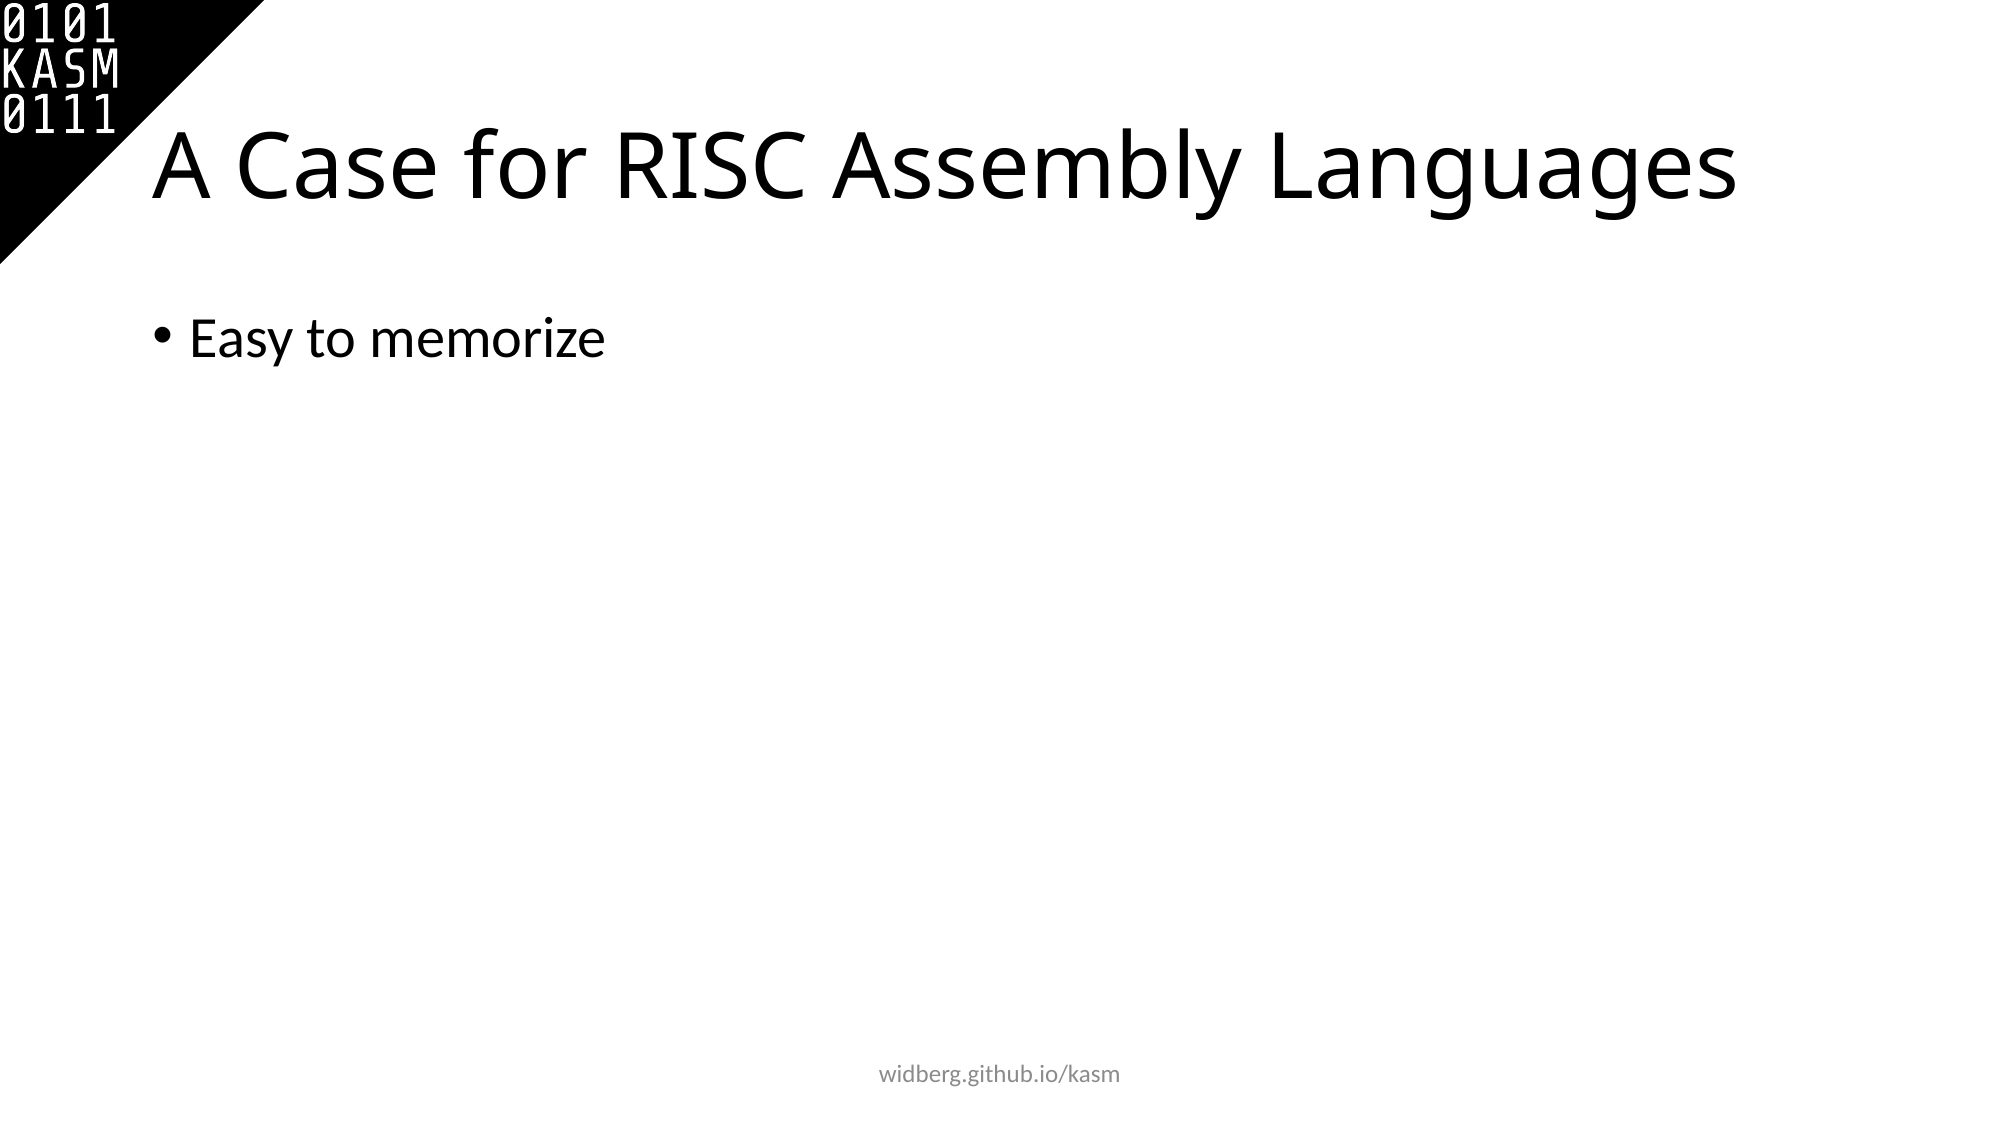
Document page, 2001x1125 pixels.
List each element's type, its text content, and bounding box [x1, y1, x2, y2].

title A Case for RISC Assembly Languages [137, 59, 1863, 278]
footer widberg.github.io/kasm [662, 1042, 1338, 1103]
picture [0, 0, 129, 137]
list Easy to memorize [137, 299, 1863, 1014]
